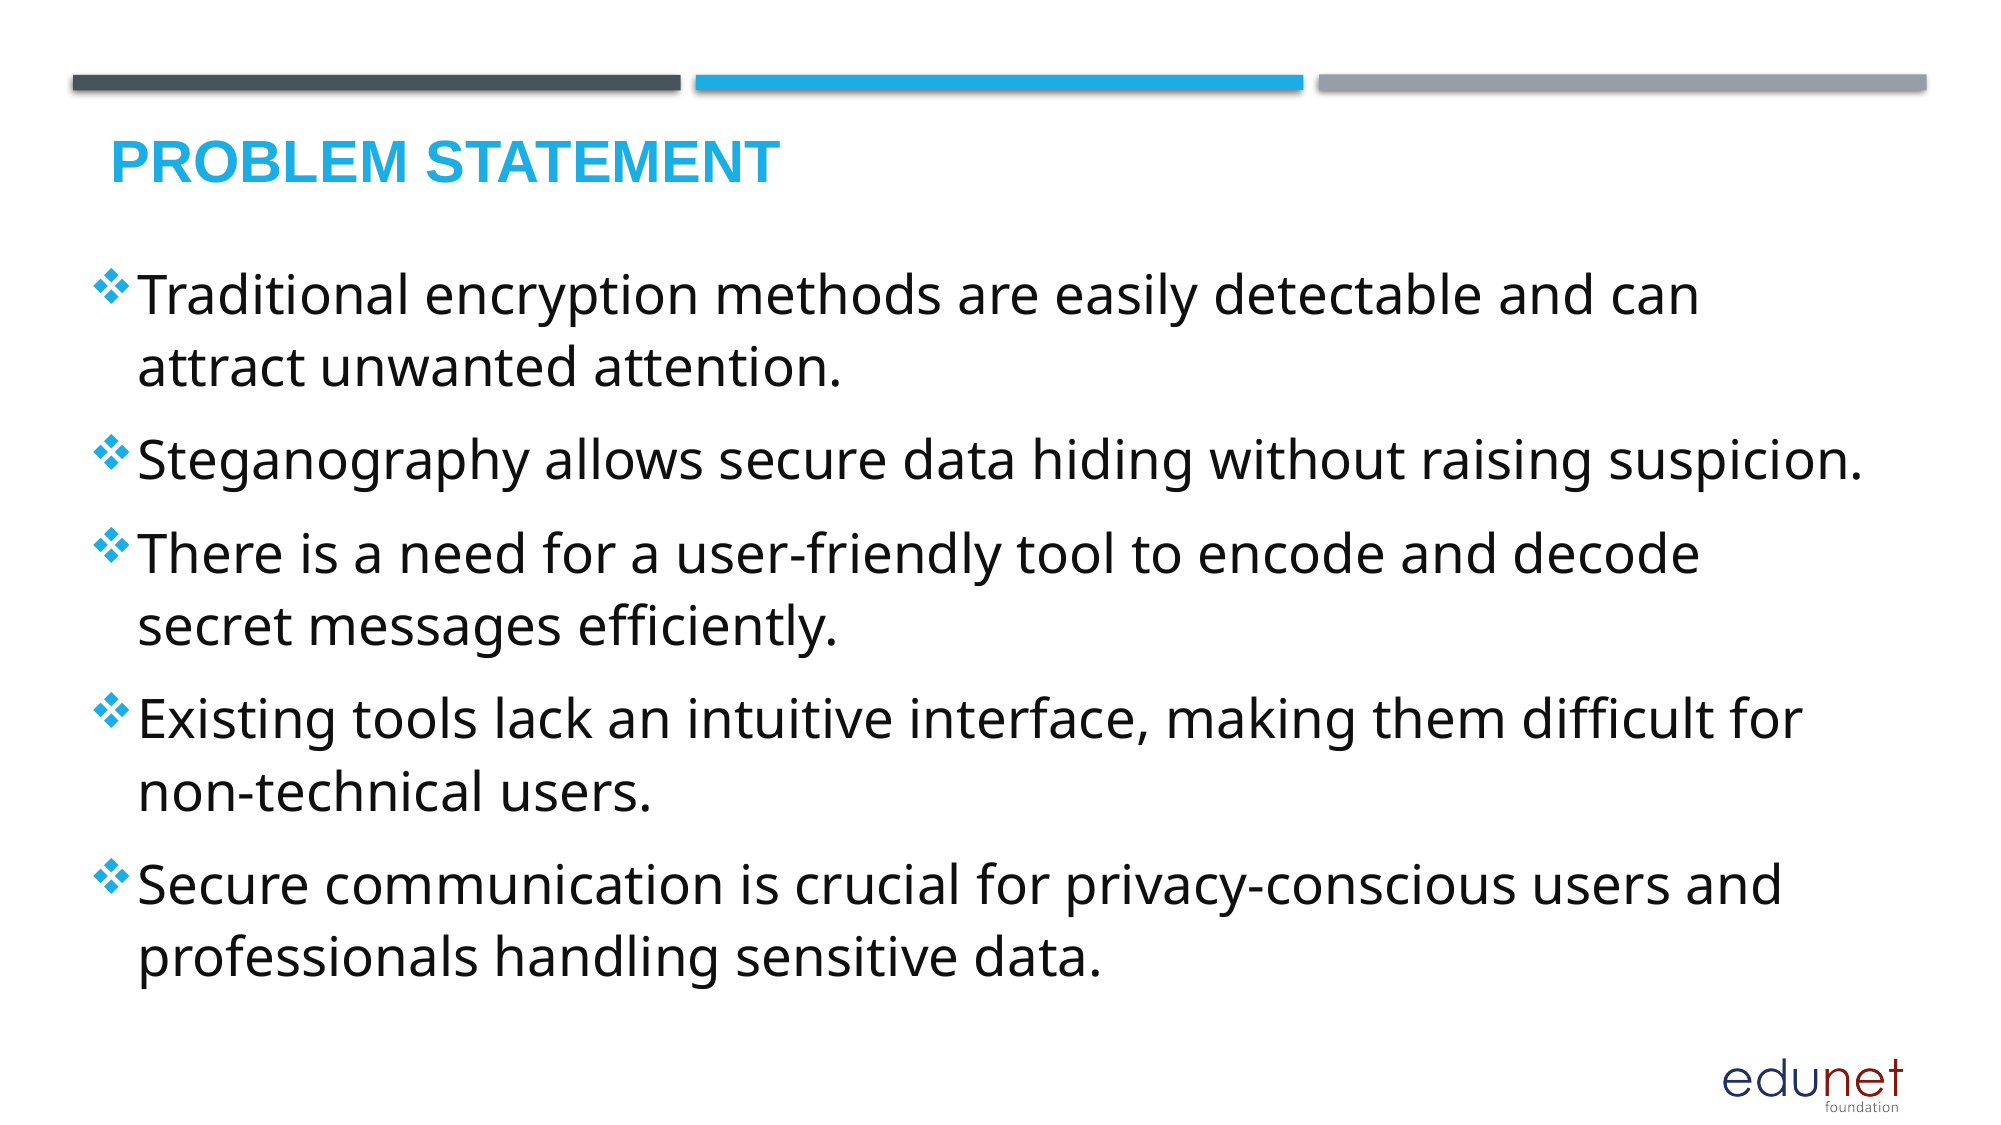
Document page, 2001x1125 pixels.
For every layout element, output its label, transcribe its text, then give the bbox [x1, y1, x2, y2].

title Problem Statement [95, 115, 1905, 203]
picture [1719, 1056, 1905, 1116]
list Traditional encryption methods are easily detectable and can attract unwanted attention. Steganography allows secure data hiding without raising suspicion. There is a need for a user-friendly tool to encode and decode secret messages efficiently. Existing tools lack an intuitive interface, making them difficult for non-technical users. Secure communication is crucial for privacy-conscious users and professionals handling sensitive data. [74, 245, 1884, 1013]
